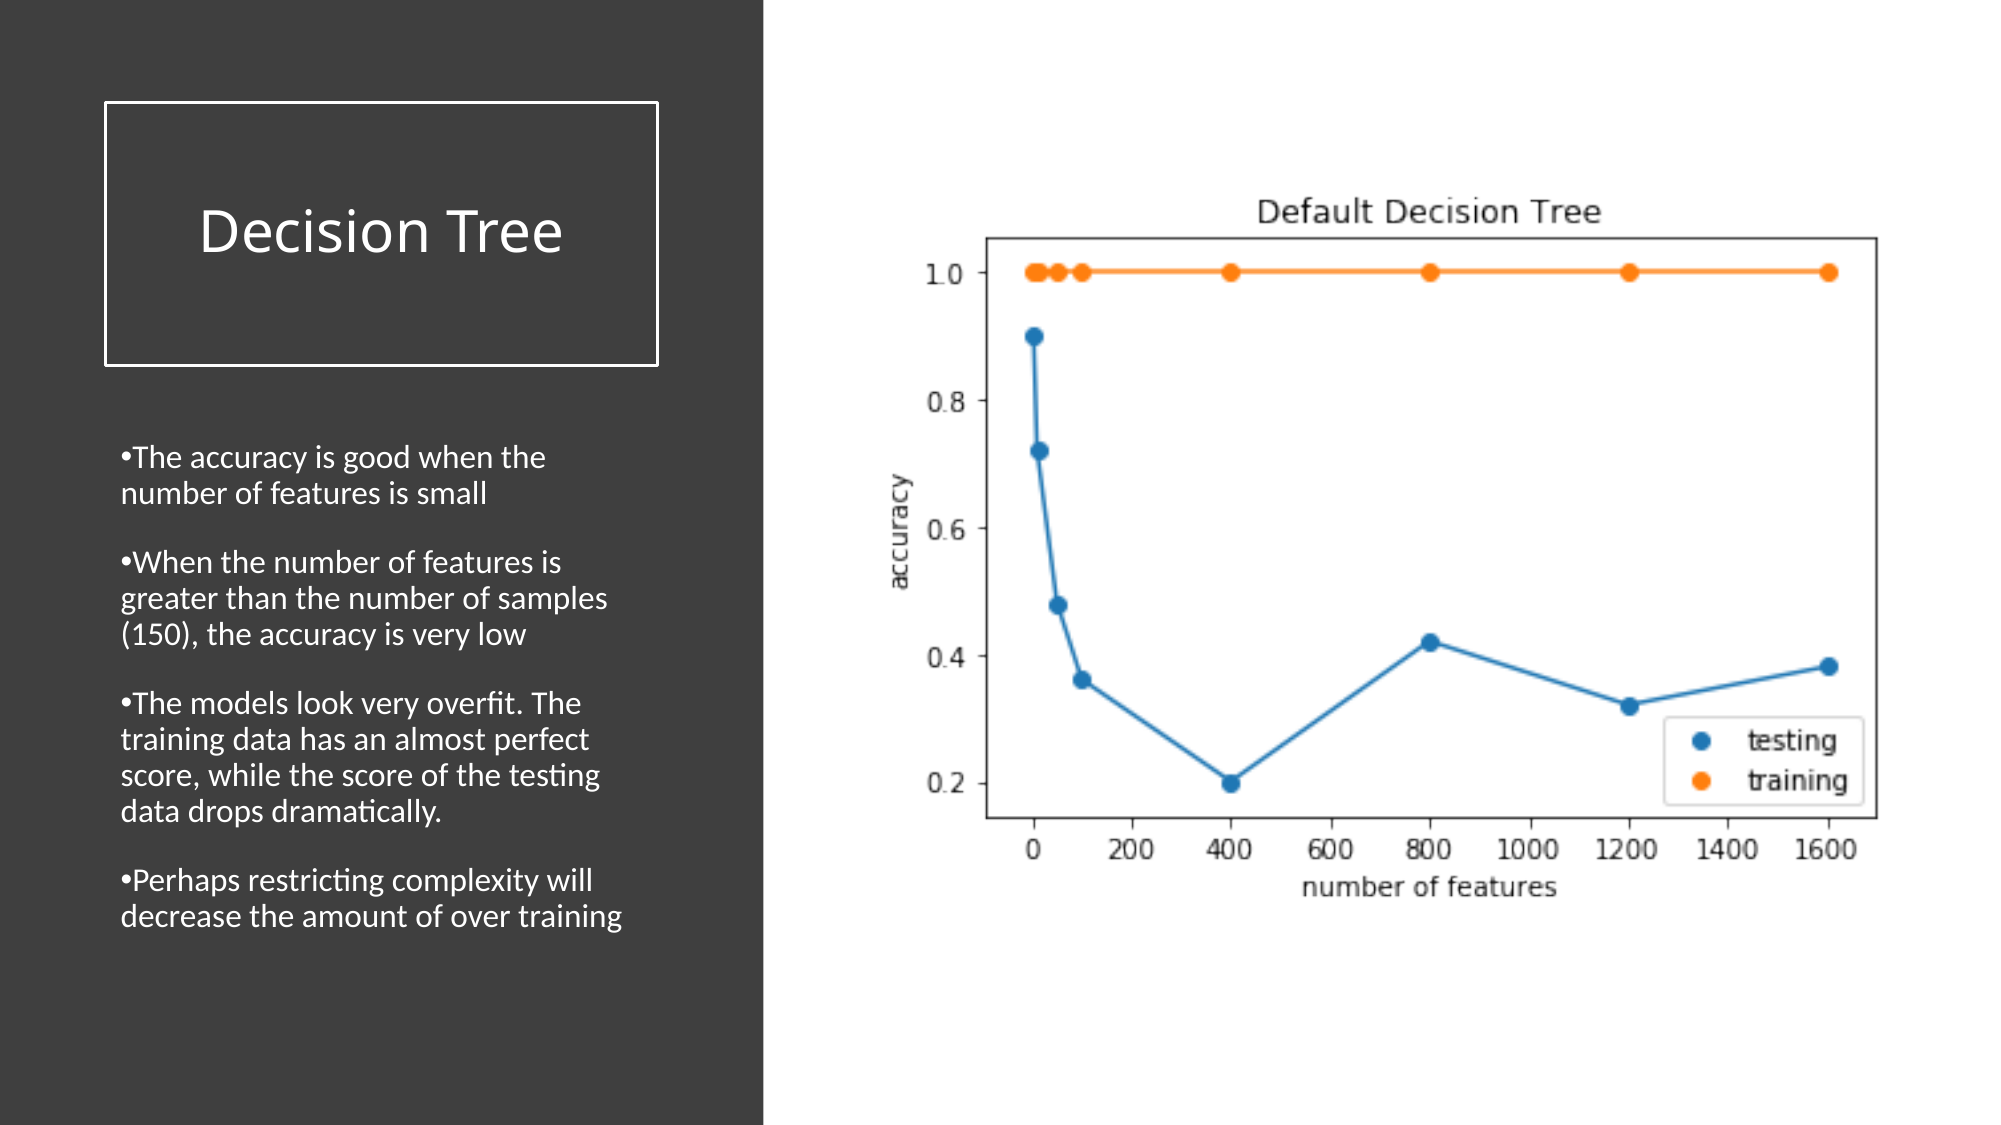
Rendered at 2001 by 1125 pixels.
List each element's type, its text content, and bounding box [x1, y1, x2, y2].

title Decision Tree [105, 102, 658, 366]
picture [869, 179, 1895, 919]
text_box [0, 0, 764, 1125]
list The accuracy is good when the number of features is small When the number of features is greater than the number of samples (150), the accuracy is very low The models look very overfit. The training data has an almost perfect score, while the score of the testing data drops dramatically. Perhaps restricting complexity will decrease the amount of over training [105, 432, 658, 994]
